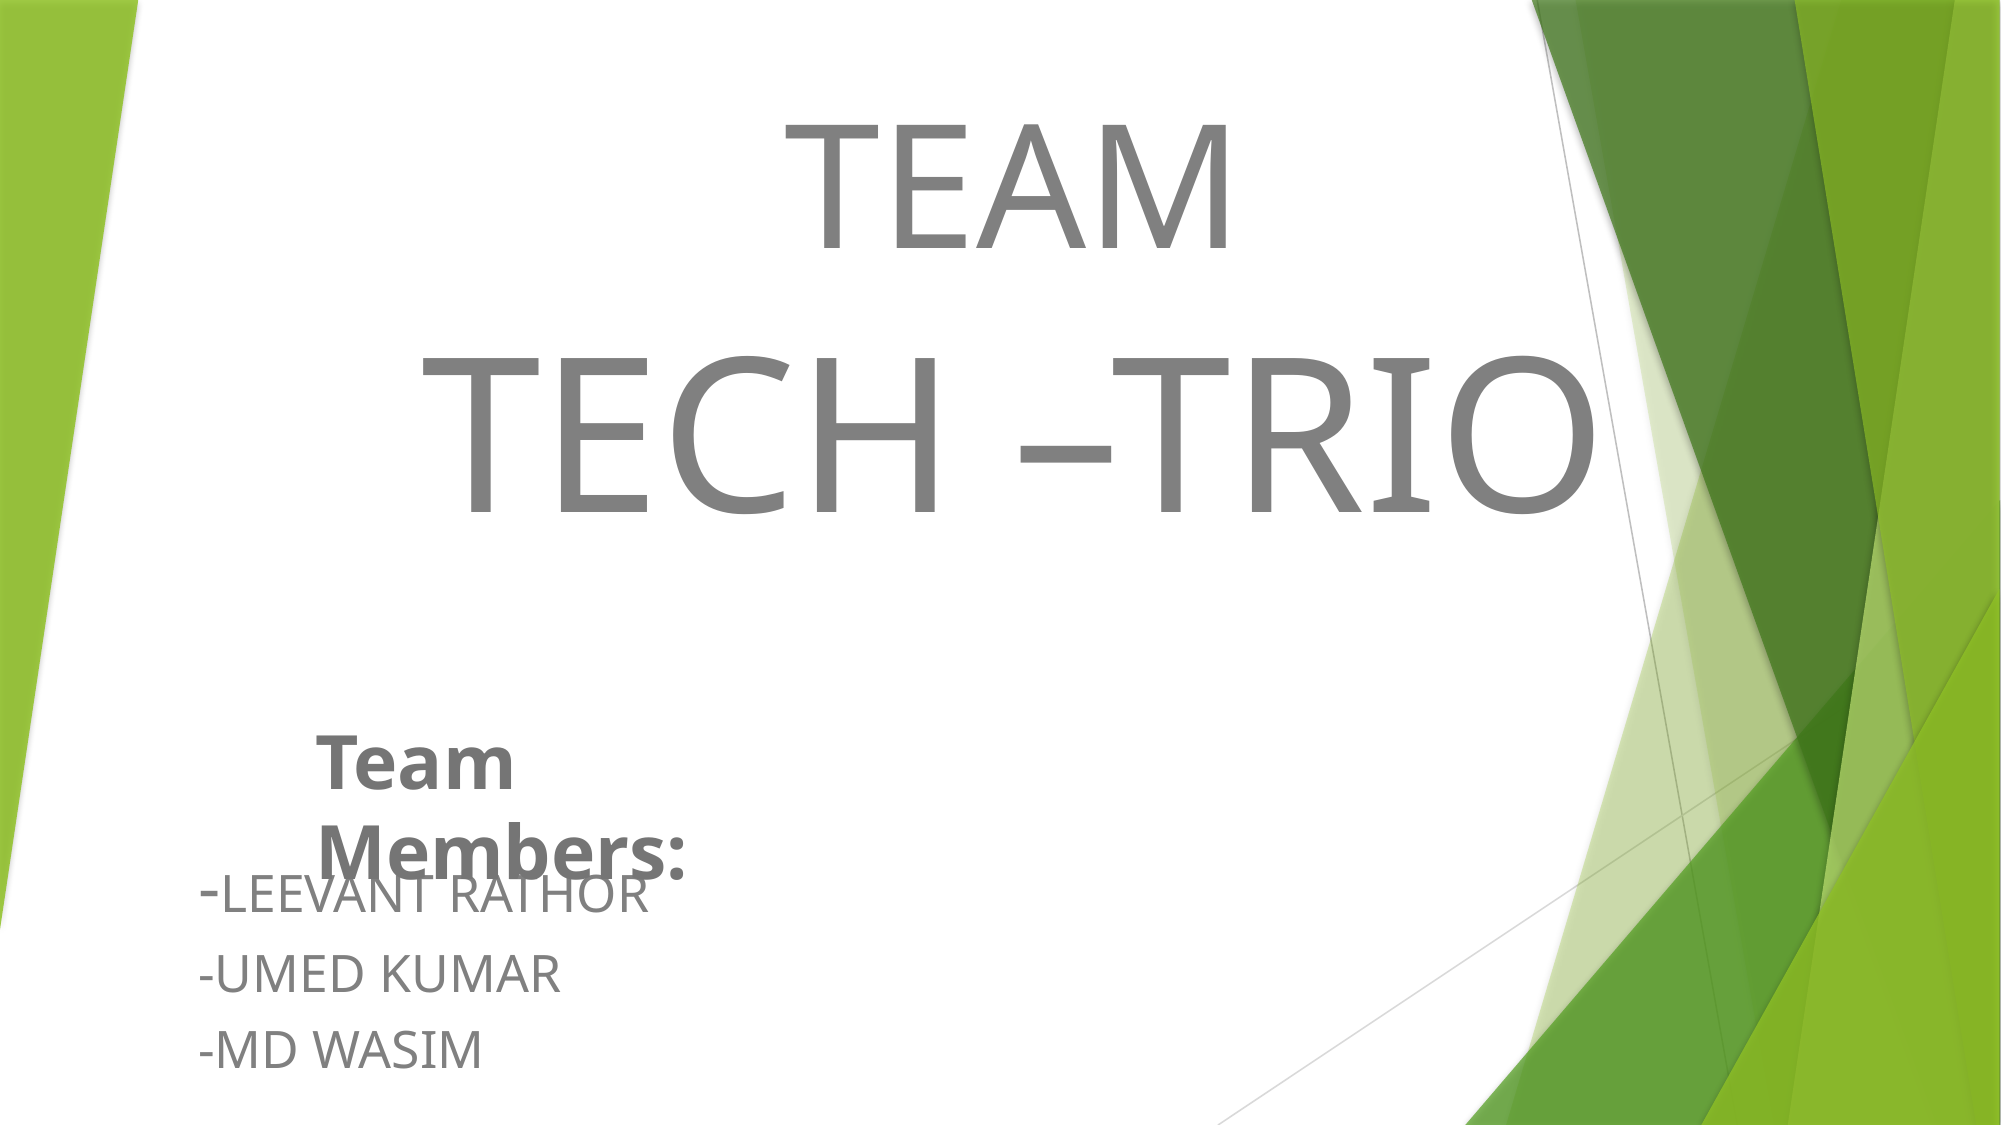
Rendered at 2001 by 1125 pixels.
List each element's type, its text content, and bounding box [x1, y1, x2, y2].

text_box Team Members: [300, 707, 922, 903]
subtitle TEAM TECH –TRIO -LEEVANT RATHOR -UMED KUMAR -MD WASIM [79, 68, 1948, 1098]
